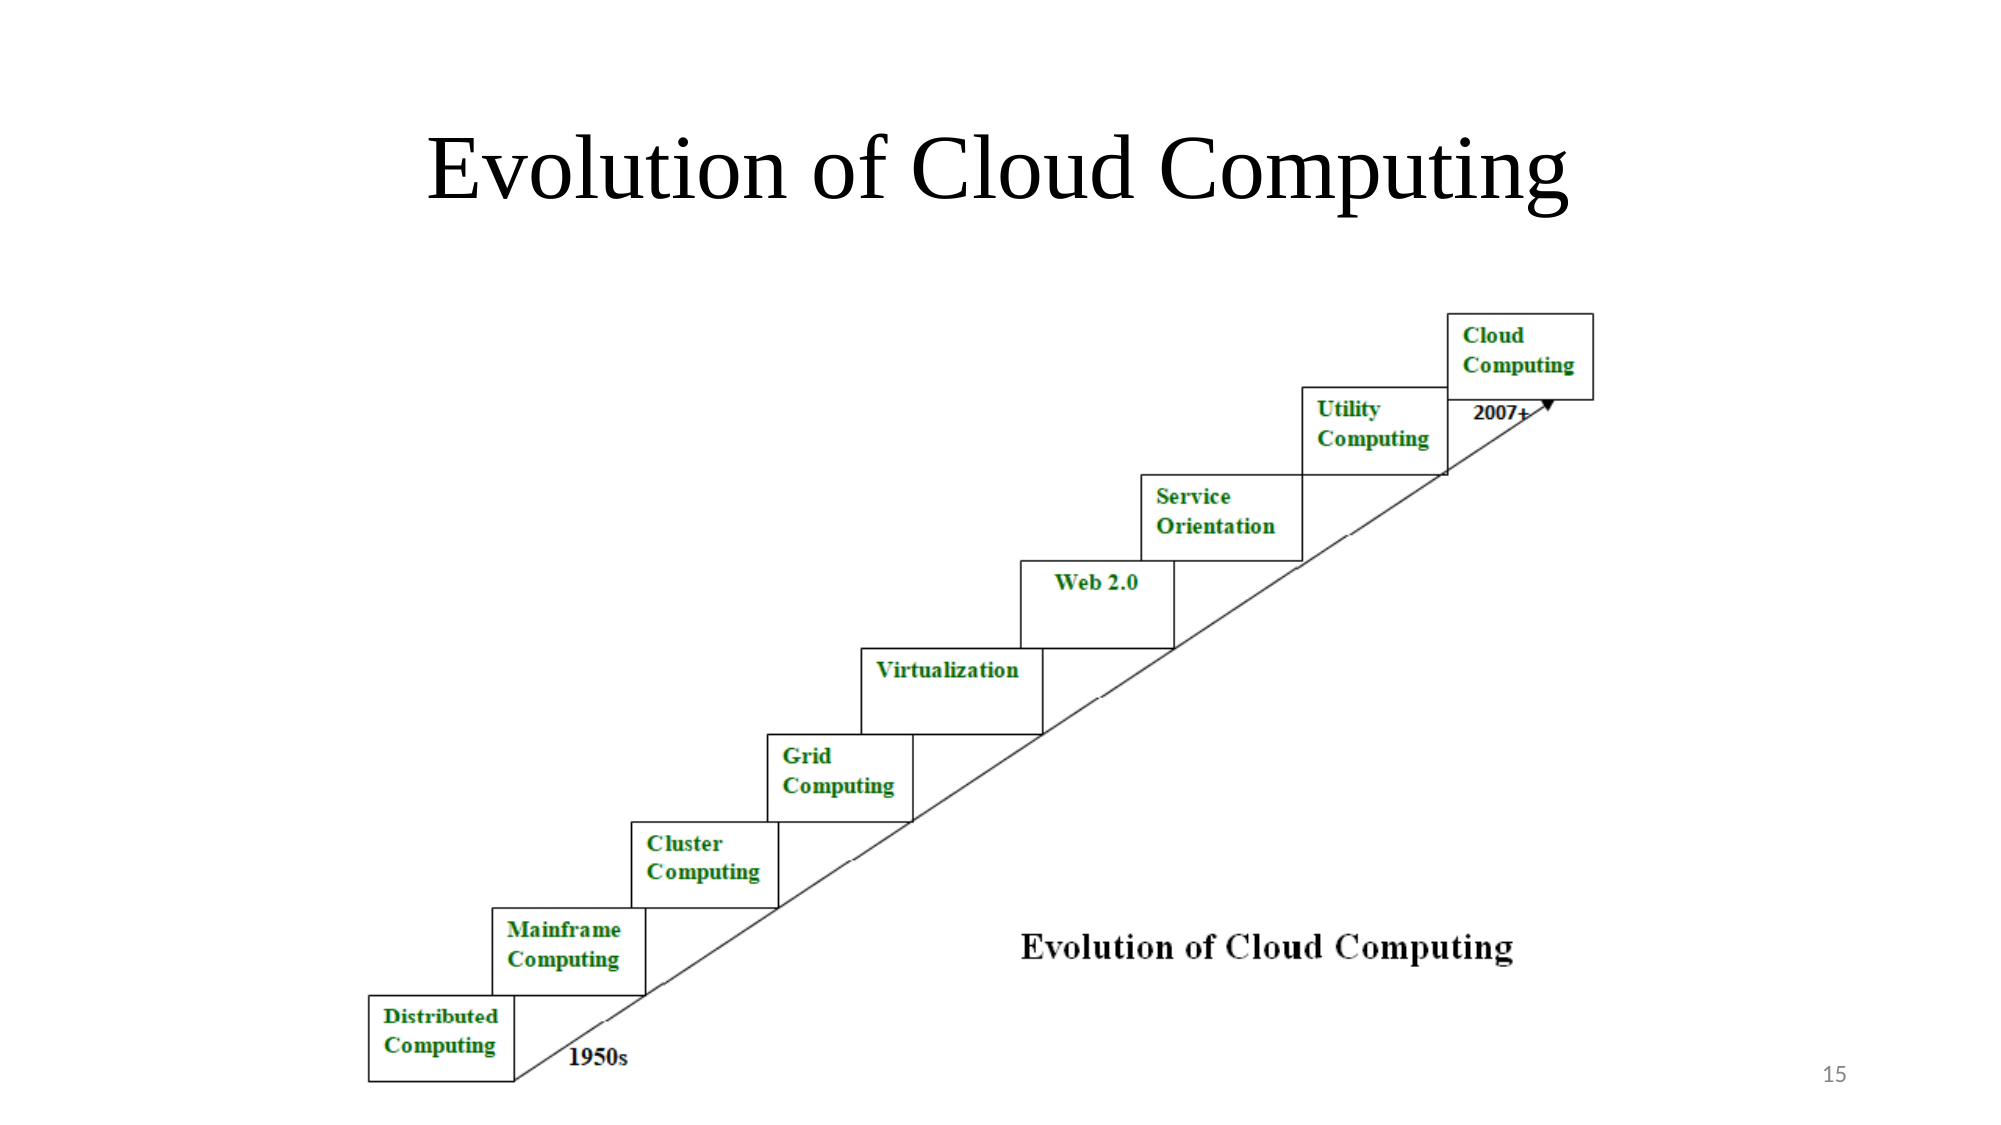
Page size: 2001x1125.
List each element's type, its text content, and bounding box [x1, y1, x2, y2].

title Evolution of Cloud Computing [137, 59, 1863, 278]
picture [347, 292, 1613, 1103]
slide_number 15 [1617, 1042, 1863, 1103]
